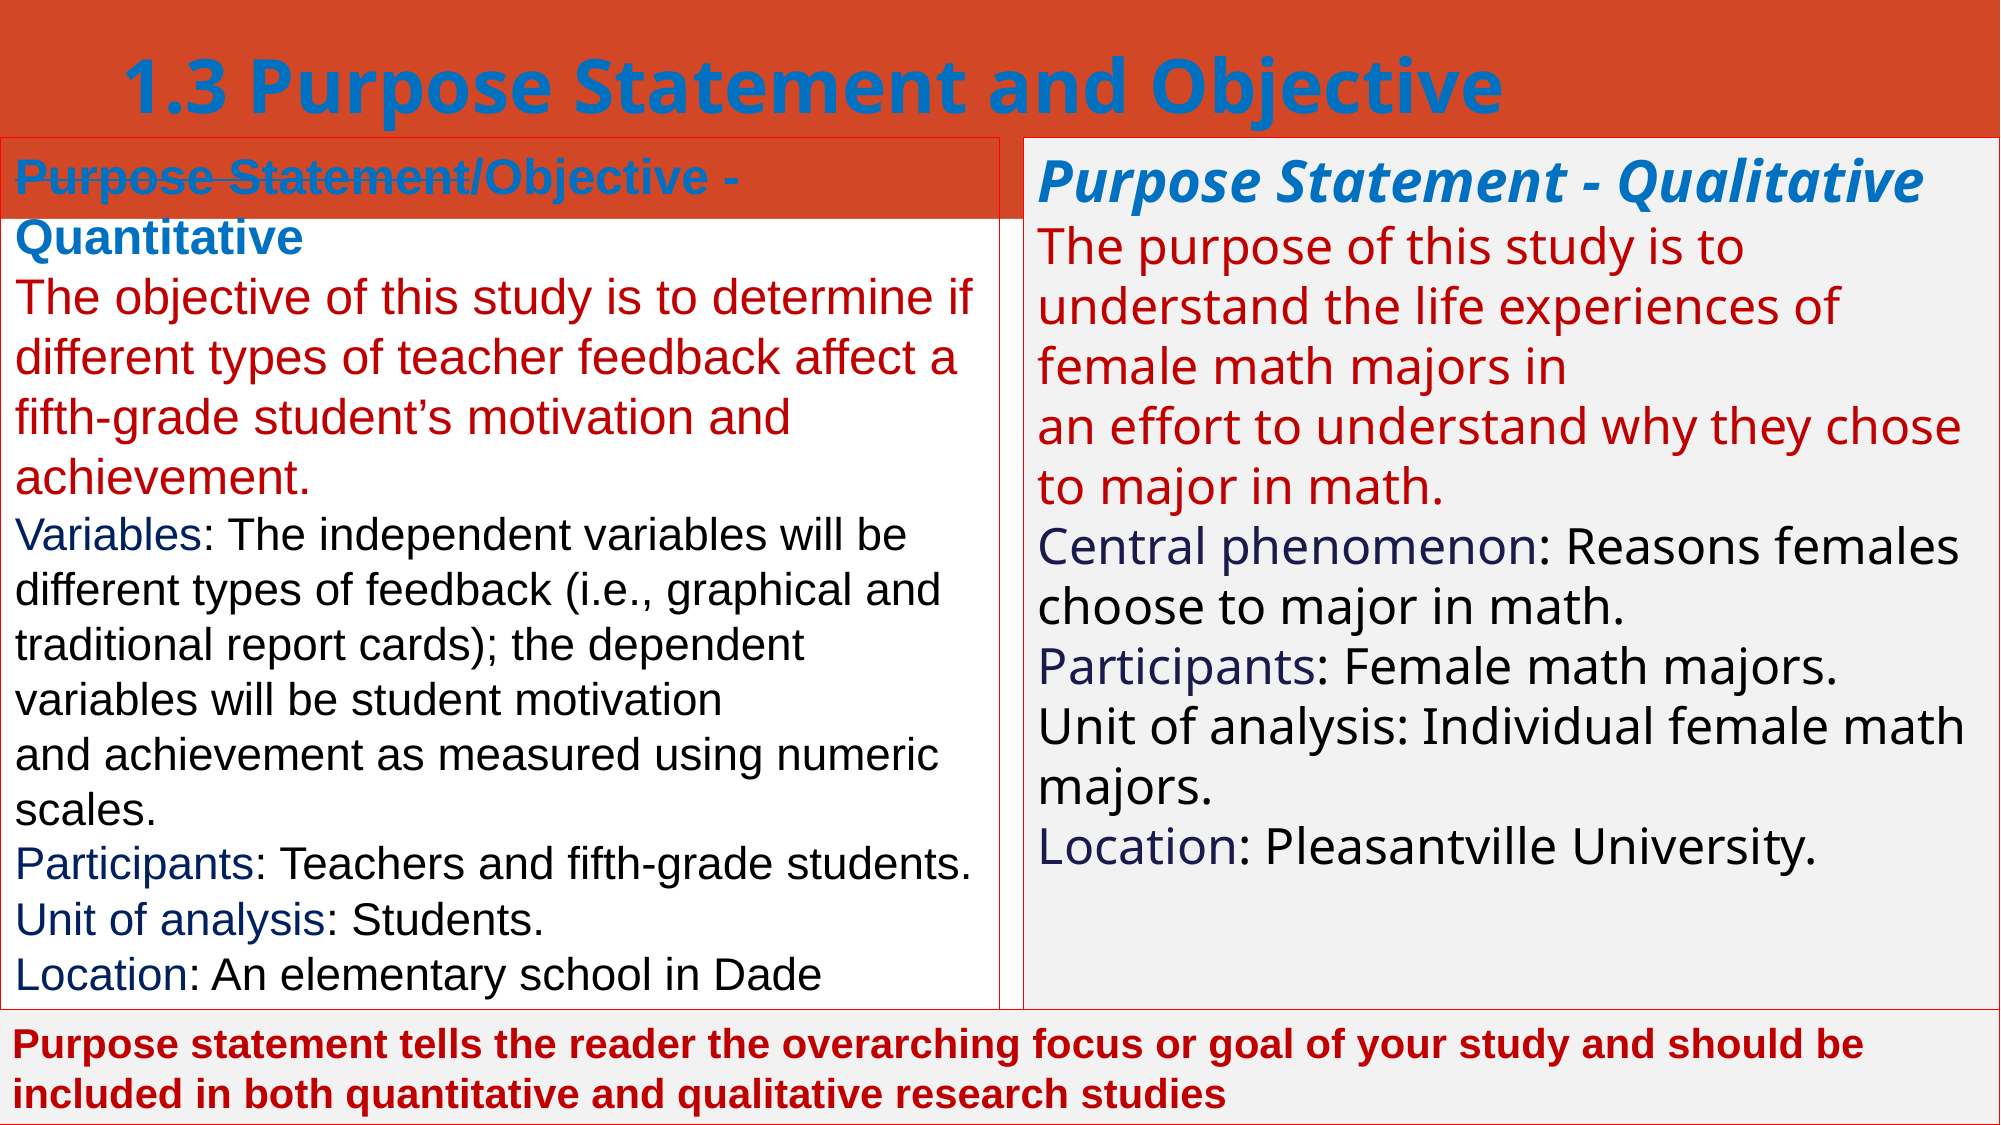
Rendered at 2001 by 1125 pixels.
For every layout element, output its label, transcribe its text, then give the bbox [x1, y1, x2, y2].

text_box Purpose Statement - Qualitative The purpose of this study is to understand the life experiences of female math majors in an effort to understand why they chose to major in math. Central phenomenon: Reasons females choose to major in math. Participants: Female math majors. Unit of analysis: Individual female math majors. Location: Pleasantville University. [1023, 137, 2000, 1009]
title 1.3 Purpose Statement and Objective [106, 21, 1647, 137]
text_box Purpose statement tells the reader the overarching focus or goal of your study and should be included in both quantitative and qualitative research studies [0, 1009, 2000, 1125]
text_box Purpose Statement/Objective - Quantitative The objective of this study is to determine if different types of teacher feedback affect a fifth-grade student’s motivation and achievement. Variables: The independent variables will be different types of feedback (i.e., graphical and traditional report cards); the dependent variables will be student motivation and achievement as measured using numeric scales. Participants: Teachers and fifth-grade students. Unit of analysis: Students. Location: An elementary school in Dade County, Florida. [0, 137, 1000, 1009]
